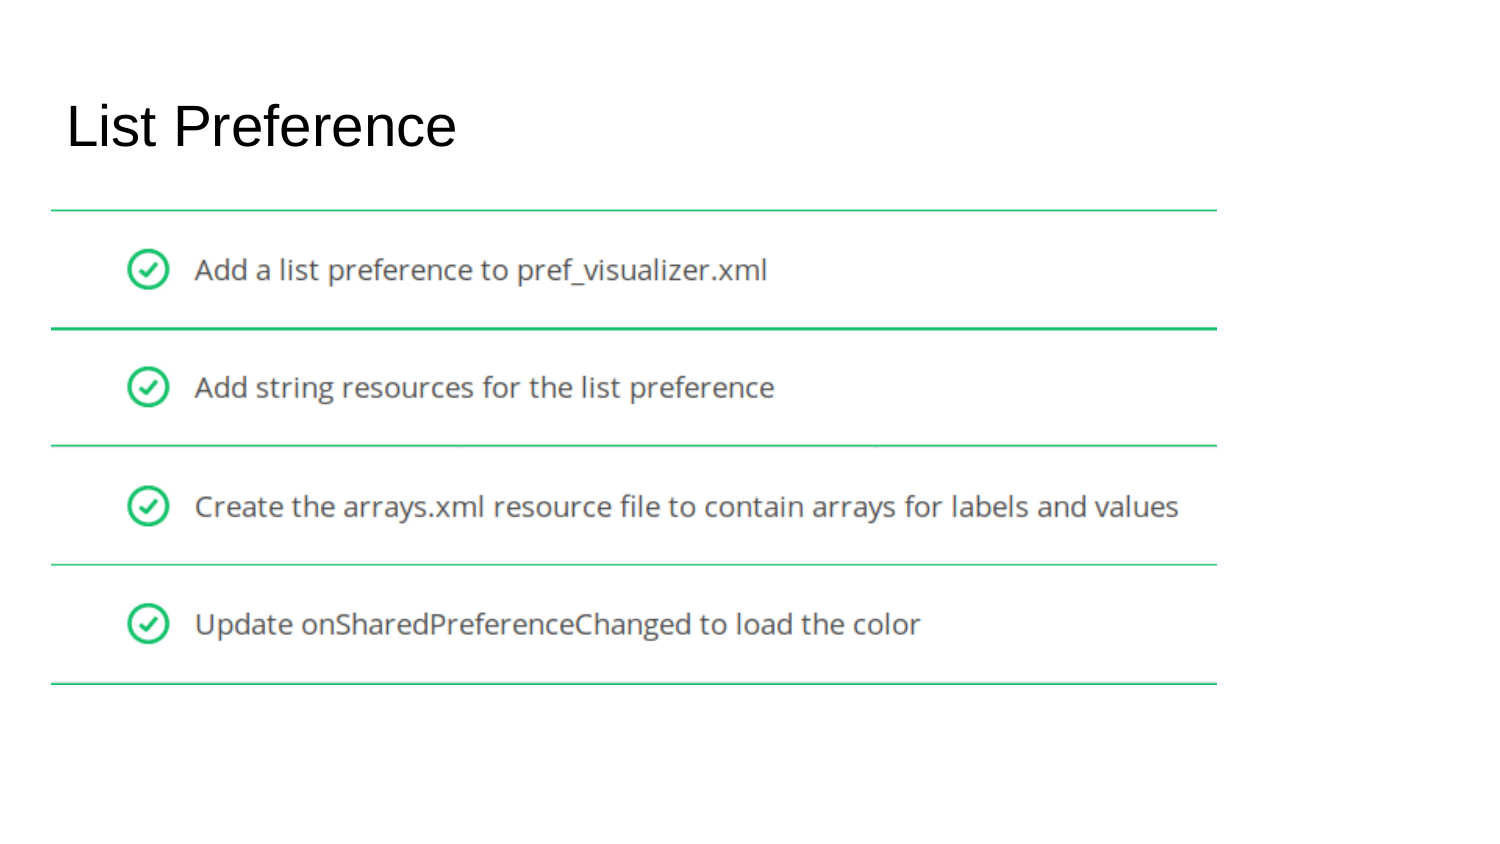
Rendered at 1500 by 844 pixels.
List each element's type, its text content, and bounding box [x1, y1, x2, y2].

picture [50, 188, 1217, 685]
title List Preference [51, 72, 1449, 167]
